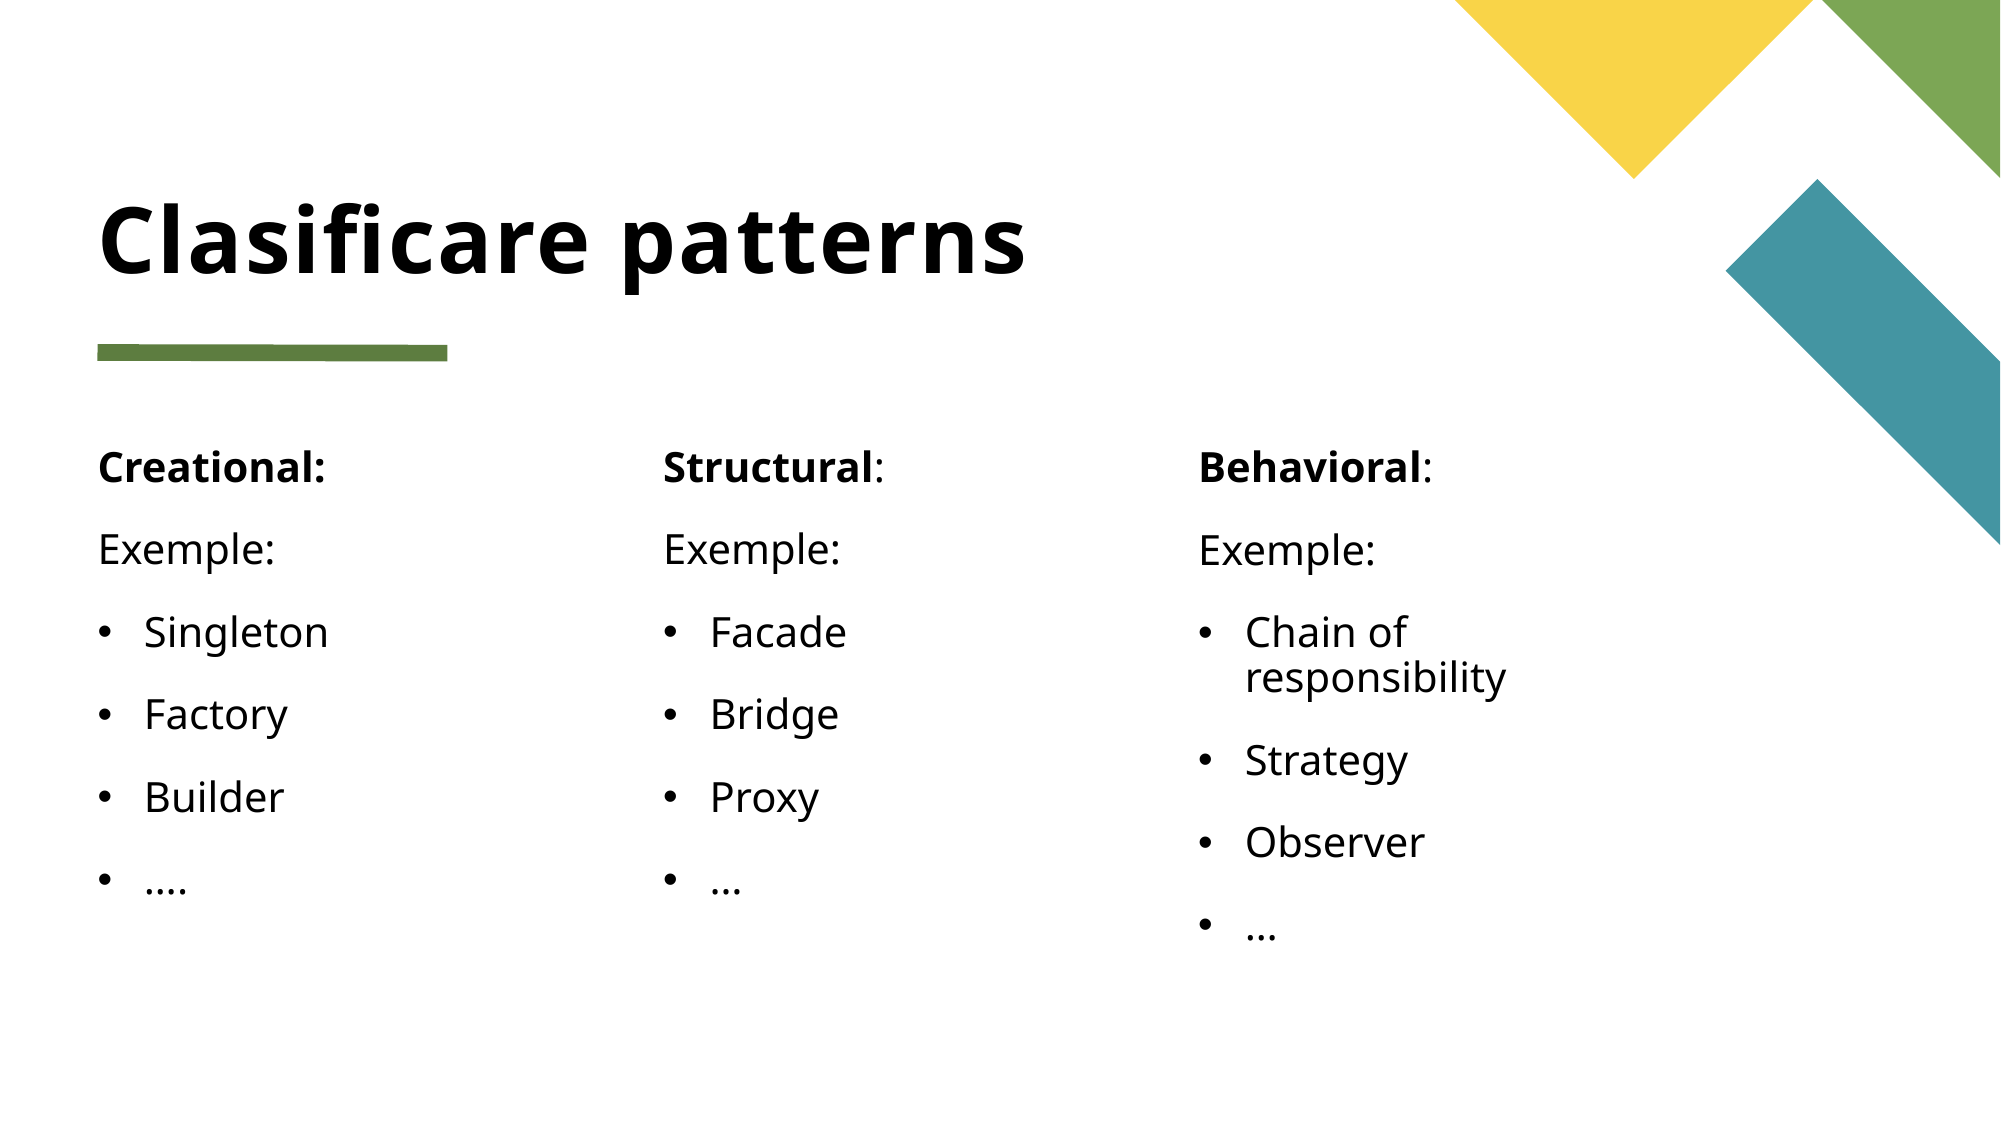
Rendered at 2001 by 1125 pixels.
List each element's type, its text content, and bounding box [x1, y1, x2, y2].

list Structural: Exemple: Facade Bridge Proxy … [663, 439, 1117, 1030]
list Creational: Exemple: Singleton Factory Builder …. [97, 439, 522, 1030]
text_box Behavioral: Exemple: Chain of responsibility Strategy Observer … [1198, 439, 1652, 1030]
title Clasificare patterns [97, 45, 1702, 291]
